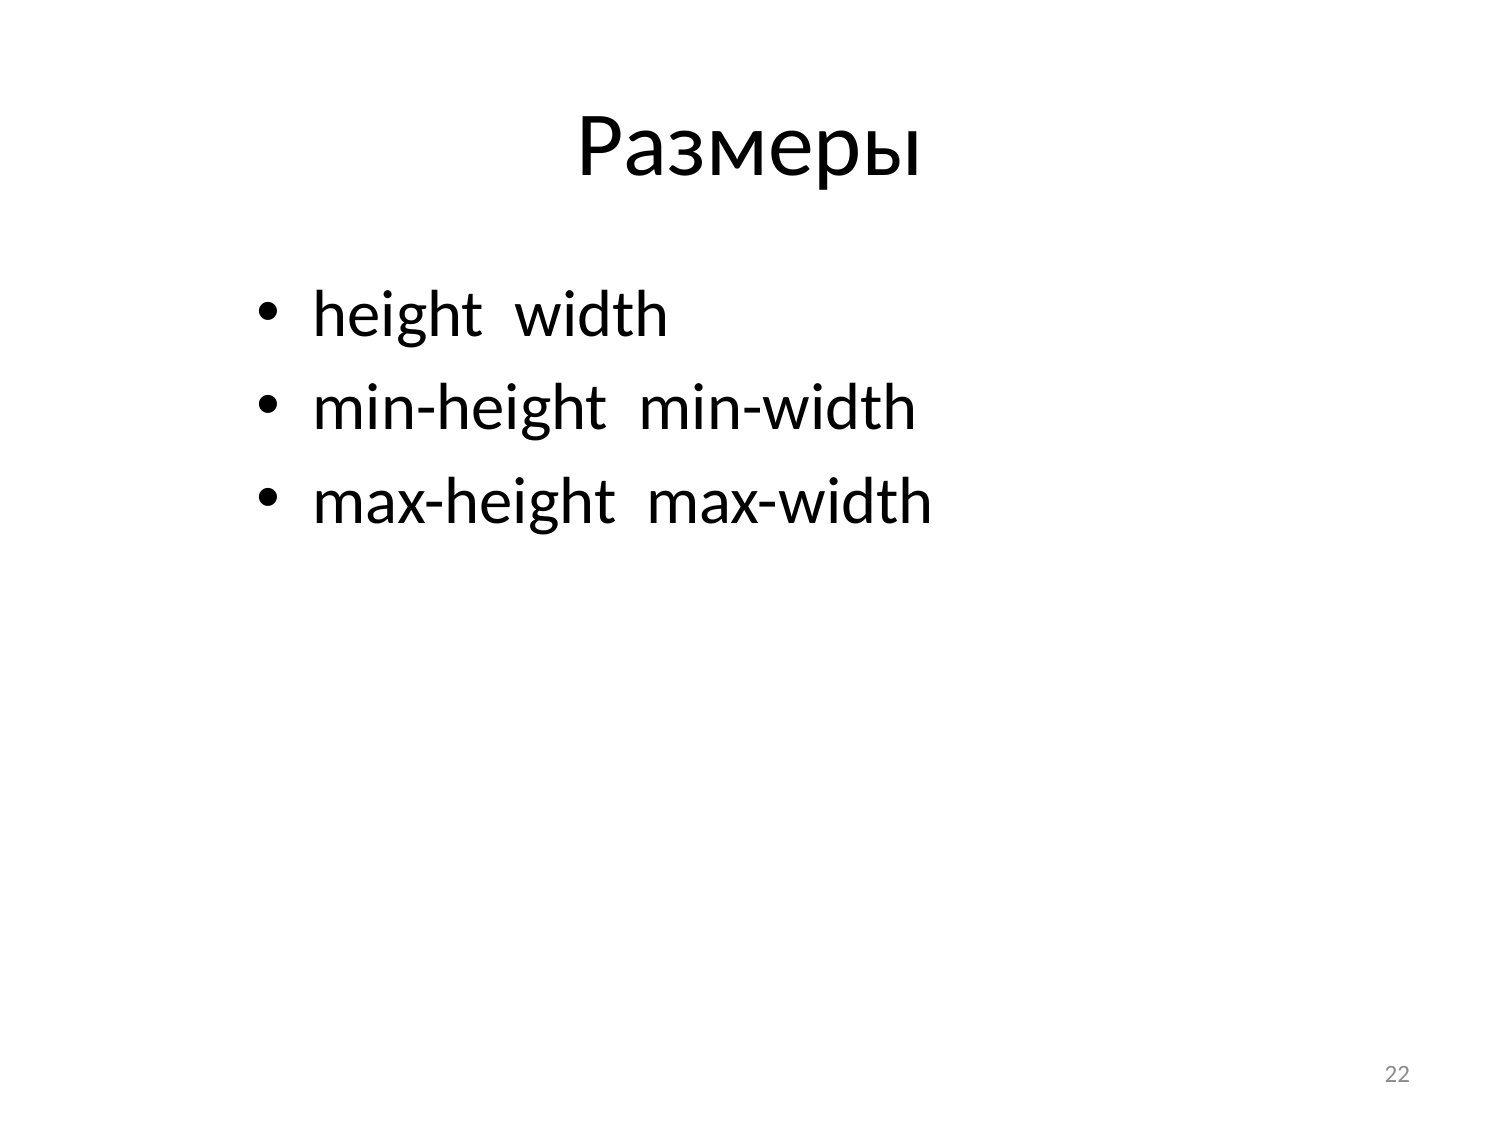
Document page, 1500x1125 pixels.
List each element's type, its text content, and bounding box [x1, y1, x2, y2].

list height width min-height min-width max-height max-width [241, 262, 1425, 1005]
slide_number 22 [1074, 1042, 1425, 1103]
title Размеры [75, 45, 1425, 233]
